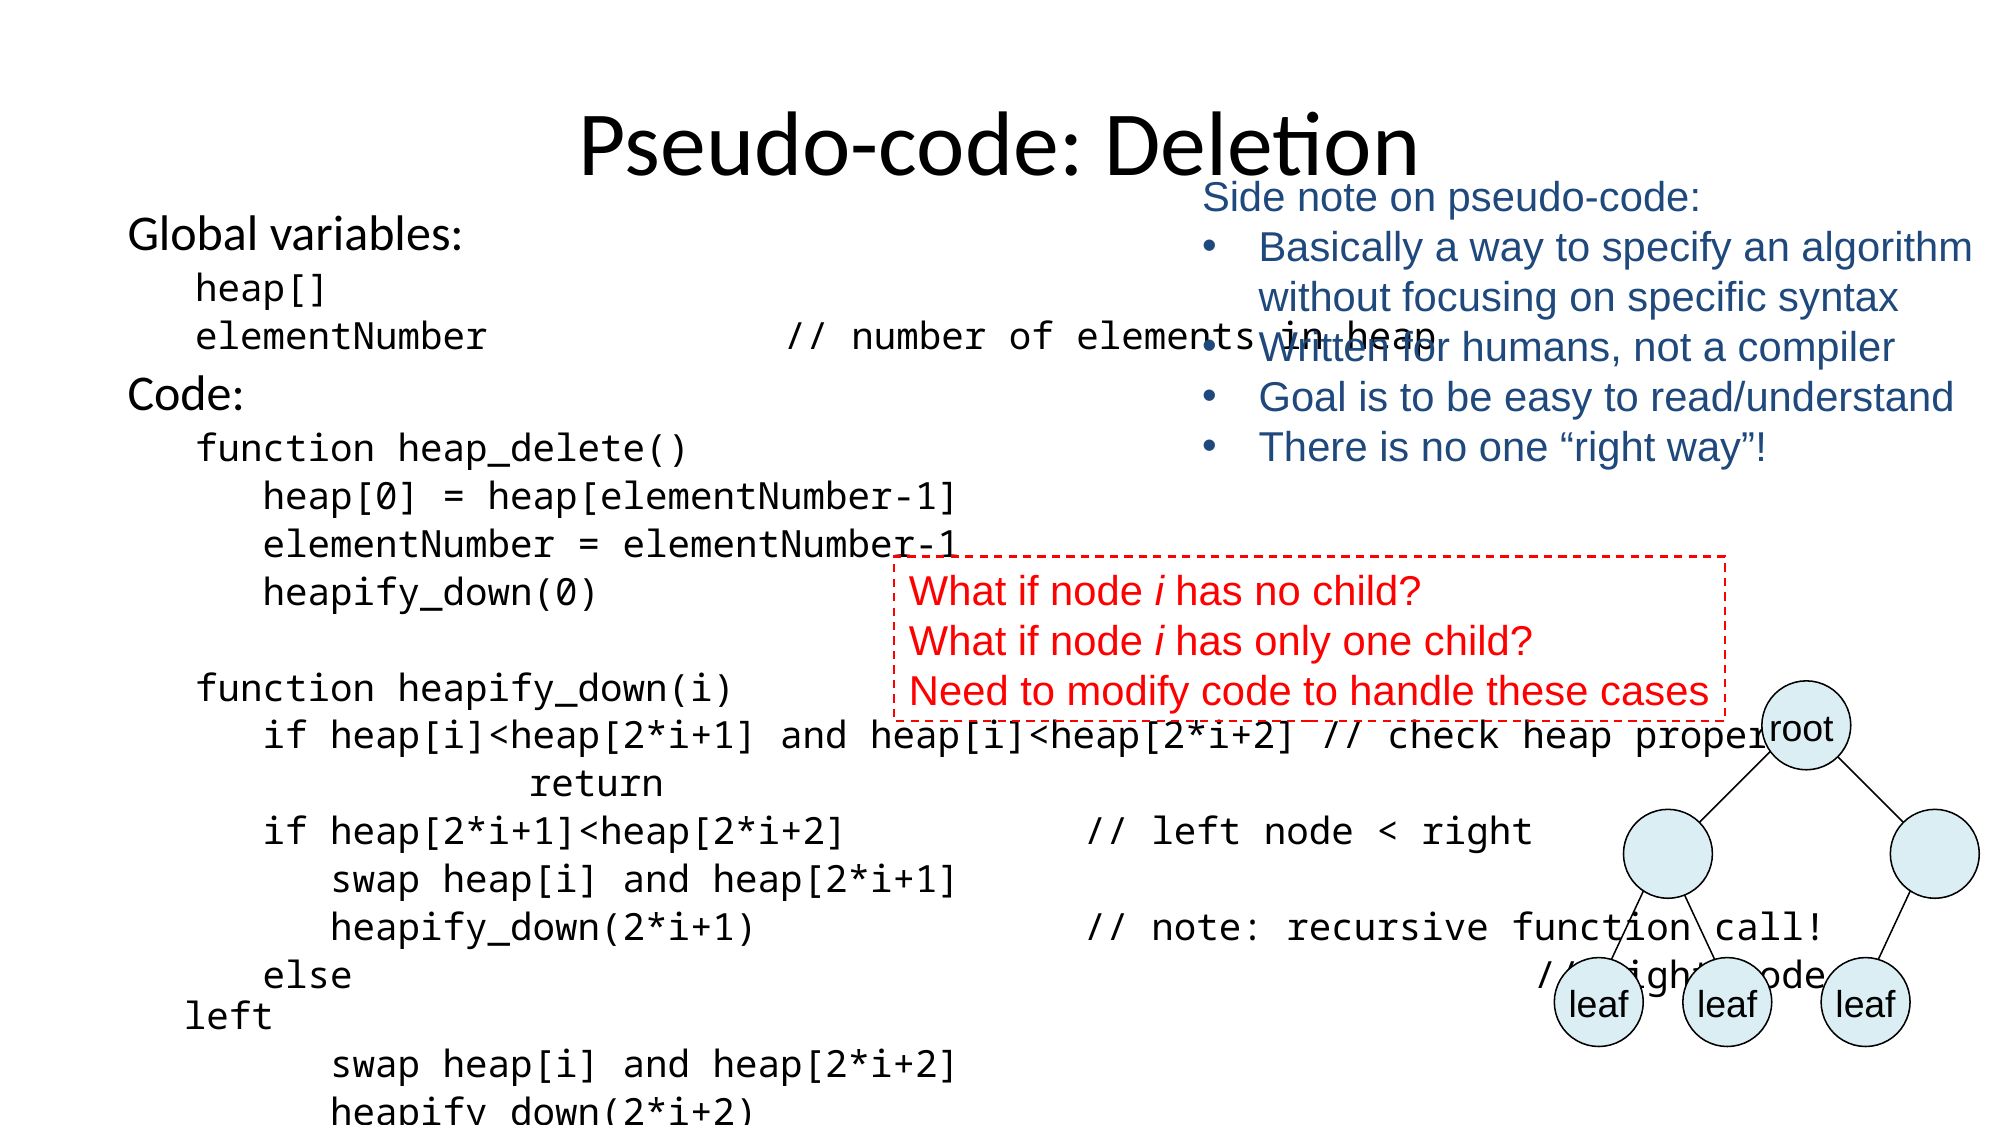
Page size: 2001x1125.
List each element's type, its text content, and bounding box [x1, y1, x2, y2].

title Pseudo-code: Deletion [99, 45, 1900, 233]
text_box Side note on pseudo-code: Basically a way to specify an algorithm without focusing on specific syntax Written for humans, not a compiler Goal is to be easy to read/understand There is no one “right way”! [1187, 162, 2000, 528]
text_box What if node i has no child? What if node i has only one child? Need to modify code to handle these cases [894, 556, 1725, 722]
list Global variables: heap[] elementNumber // number of elements in heap Code: function heap_delete() heap[0] = heap[elementNumber-1] elementNumber = elementNumber-1 heapify_down(0) function heapify_down(i) if heap[i]<heap[2*i+1] and heap[i]<heap[2*i+2] // check heap property return if heap[2*i+1]<heap[2*i+2] // left node < right swap heap[i] and heap[2*i+1] heapify_down(2*i+1) // note: recursive function call! else // right node >= left swap heap[i] and heap[2*i+2] heapify_down(2*i+2) [112, 200, 1913, 1000]
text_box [1554, 680, 1980, 1047]
